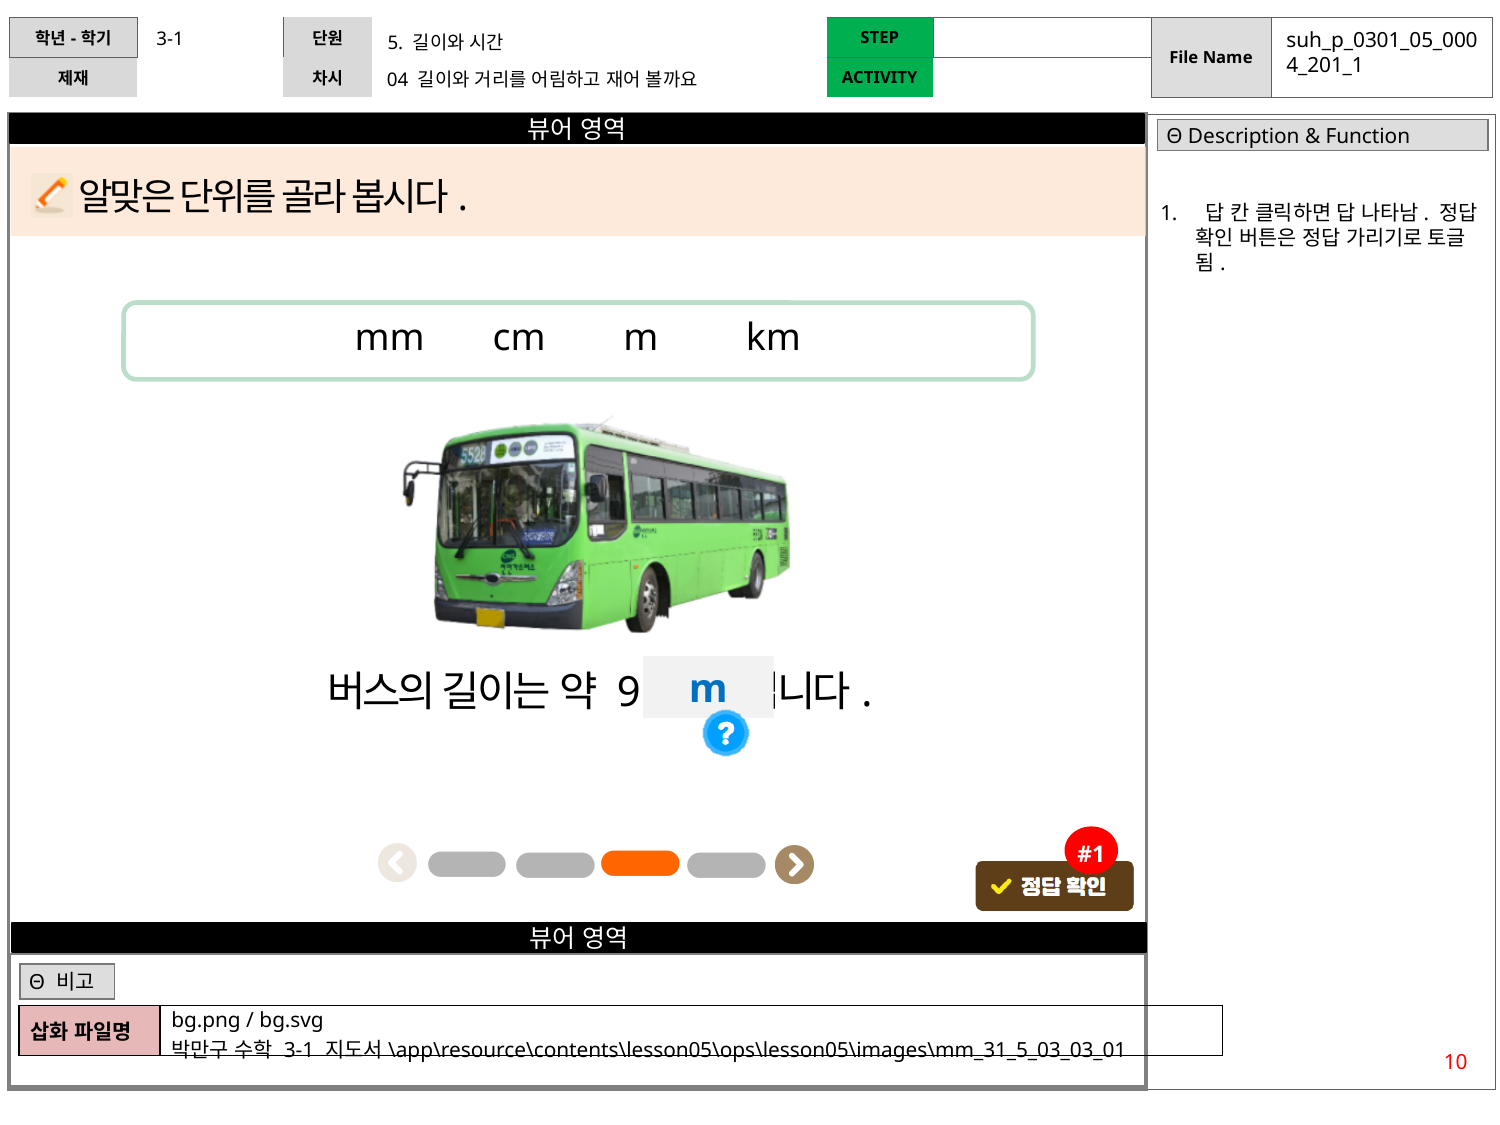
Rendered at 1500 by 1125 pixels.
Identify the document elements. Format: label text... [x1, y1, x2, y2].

text_box #1 [1062, 824, 1121, 856]
picture [973, 857, 1137, 912]
table_header 삽화 파일명 [20, 1006, 159, 1055]
text_box 답 칸 클릭하면 답 나타남. 정답 확인 버튼은 정답 가리기로 토글 됨. [1145, 160, 1500, 407]
picture [695, 703, 756, 763]
text_box 알맞은 단위를 골라 봅시다. [63, 165, 1145, 225]
text_box 04 길이와 거리를 어림하고 재어 볼까요 [372, 60, 821, 96]
text_box [9, 145, 1148, 238]
picture [387, 409, 803, 638]
text_box m [643, 655, 774, 718]
table_header Θ Description & Function [1158, 120, 1487, 150]
table_header bg.png / bg.svg 박만구 수학 3-1 지도서\app\resource\contents\lesson05\ops\lesson05\images\mm_31_5_03_03_01 [161, 1006, 1222, 1055]
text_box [375, 841, 816, 885]
text_box 3-1 [141, 18, 284, 55]
text_box 버스의 길이는 약 9 입니다. [145, 657, 690, 722]
text_box 5. 길이와 시간 [372, 23, 828, 48]
text_box mm cm m km [339, 305, 817, 366]
text_box suh_p_0301_05_0004_201_1 [1271, 18, 1500, 84]
text_box 버스의 길이는 약 9 입니다. [760, 657, 1055, 722]
text_box [121, 300, 1036, 382]
picture [31, 173, 73, 218]
